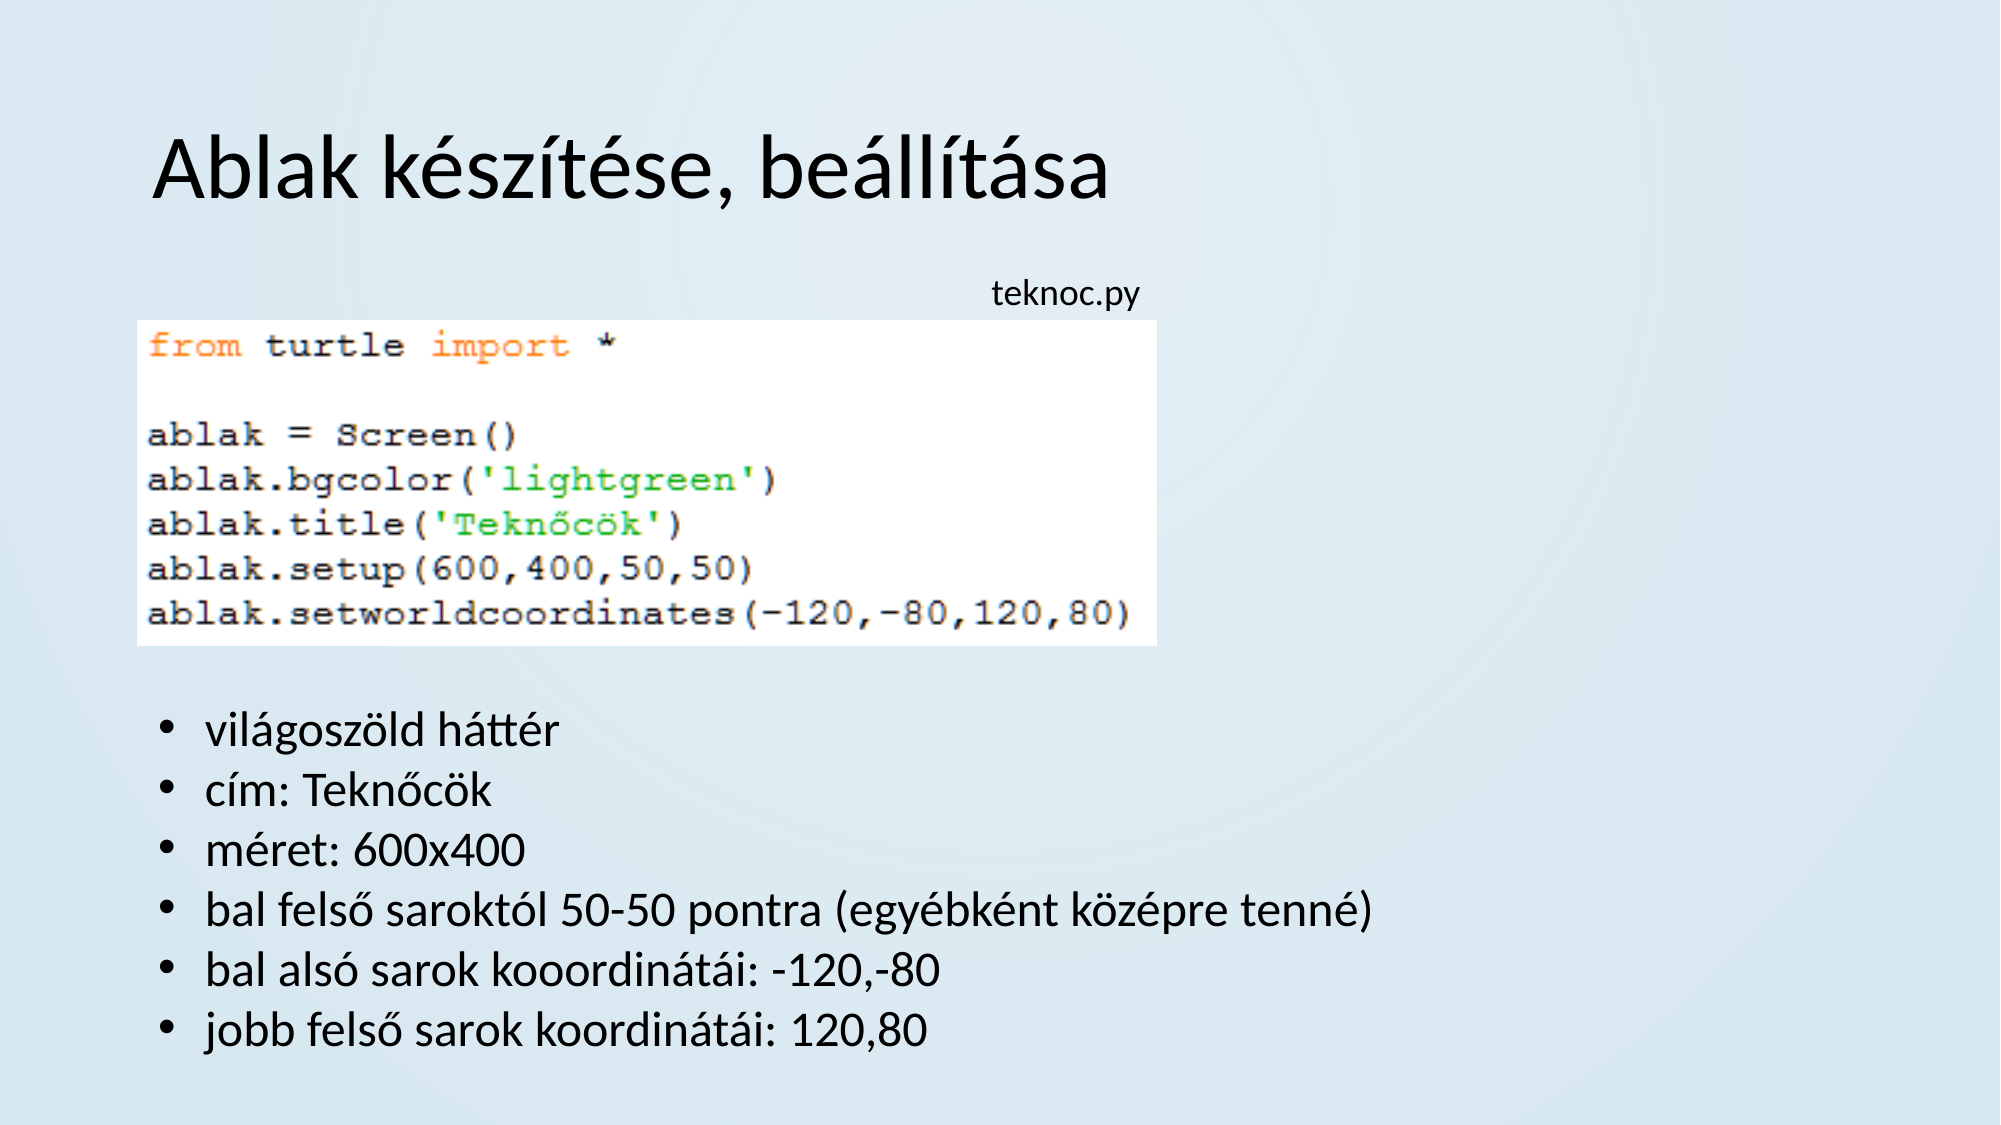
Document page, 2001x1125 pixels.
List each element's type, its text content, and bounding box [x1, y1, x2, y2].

picture [137, 320, 1157, 646]
text_box teknoc.py [976, 260, 1156, 320]
text_box világoszöld háttér cím: Teknőcök méret: 600x400 bal felső saroktól 50-50 pontra (egyébként középre tenné) bal alsó sarok kooordinátái: -120,-80 jobb felső sarok koordinátái: 120,80 [143, 689, 1390, 1064]
title Ablak készítése, beállítása [137, 59, 1863, 278]
